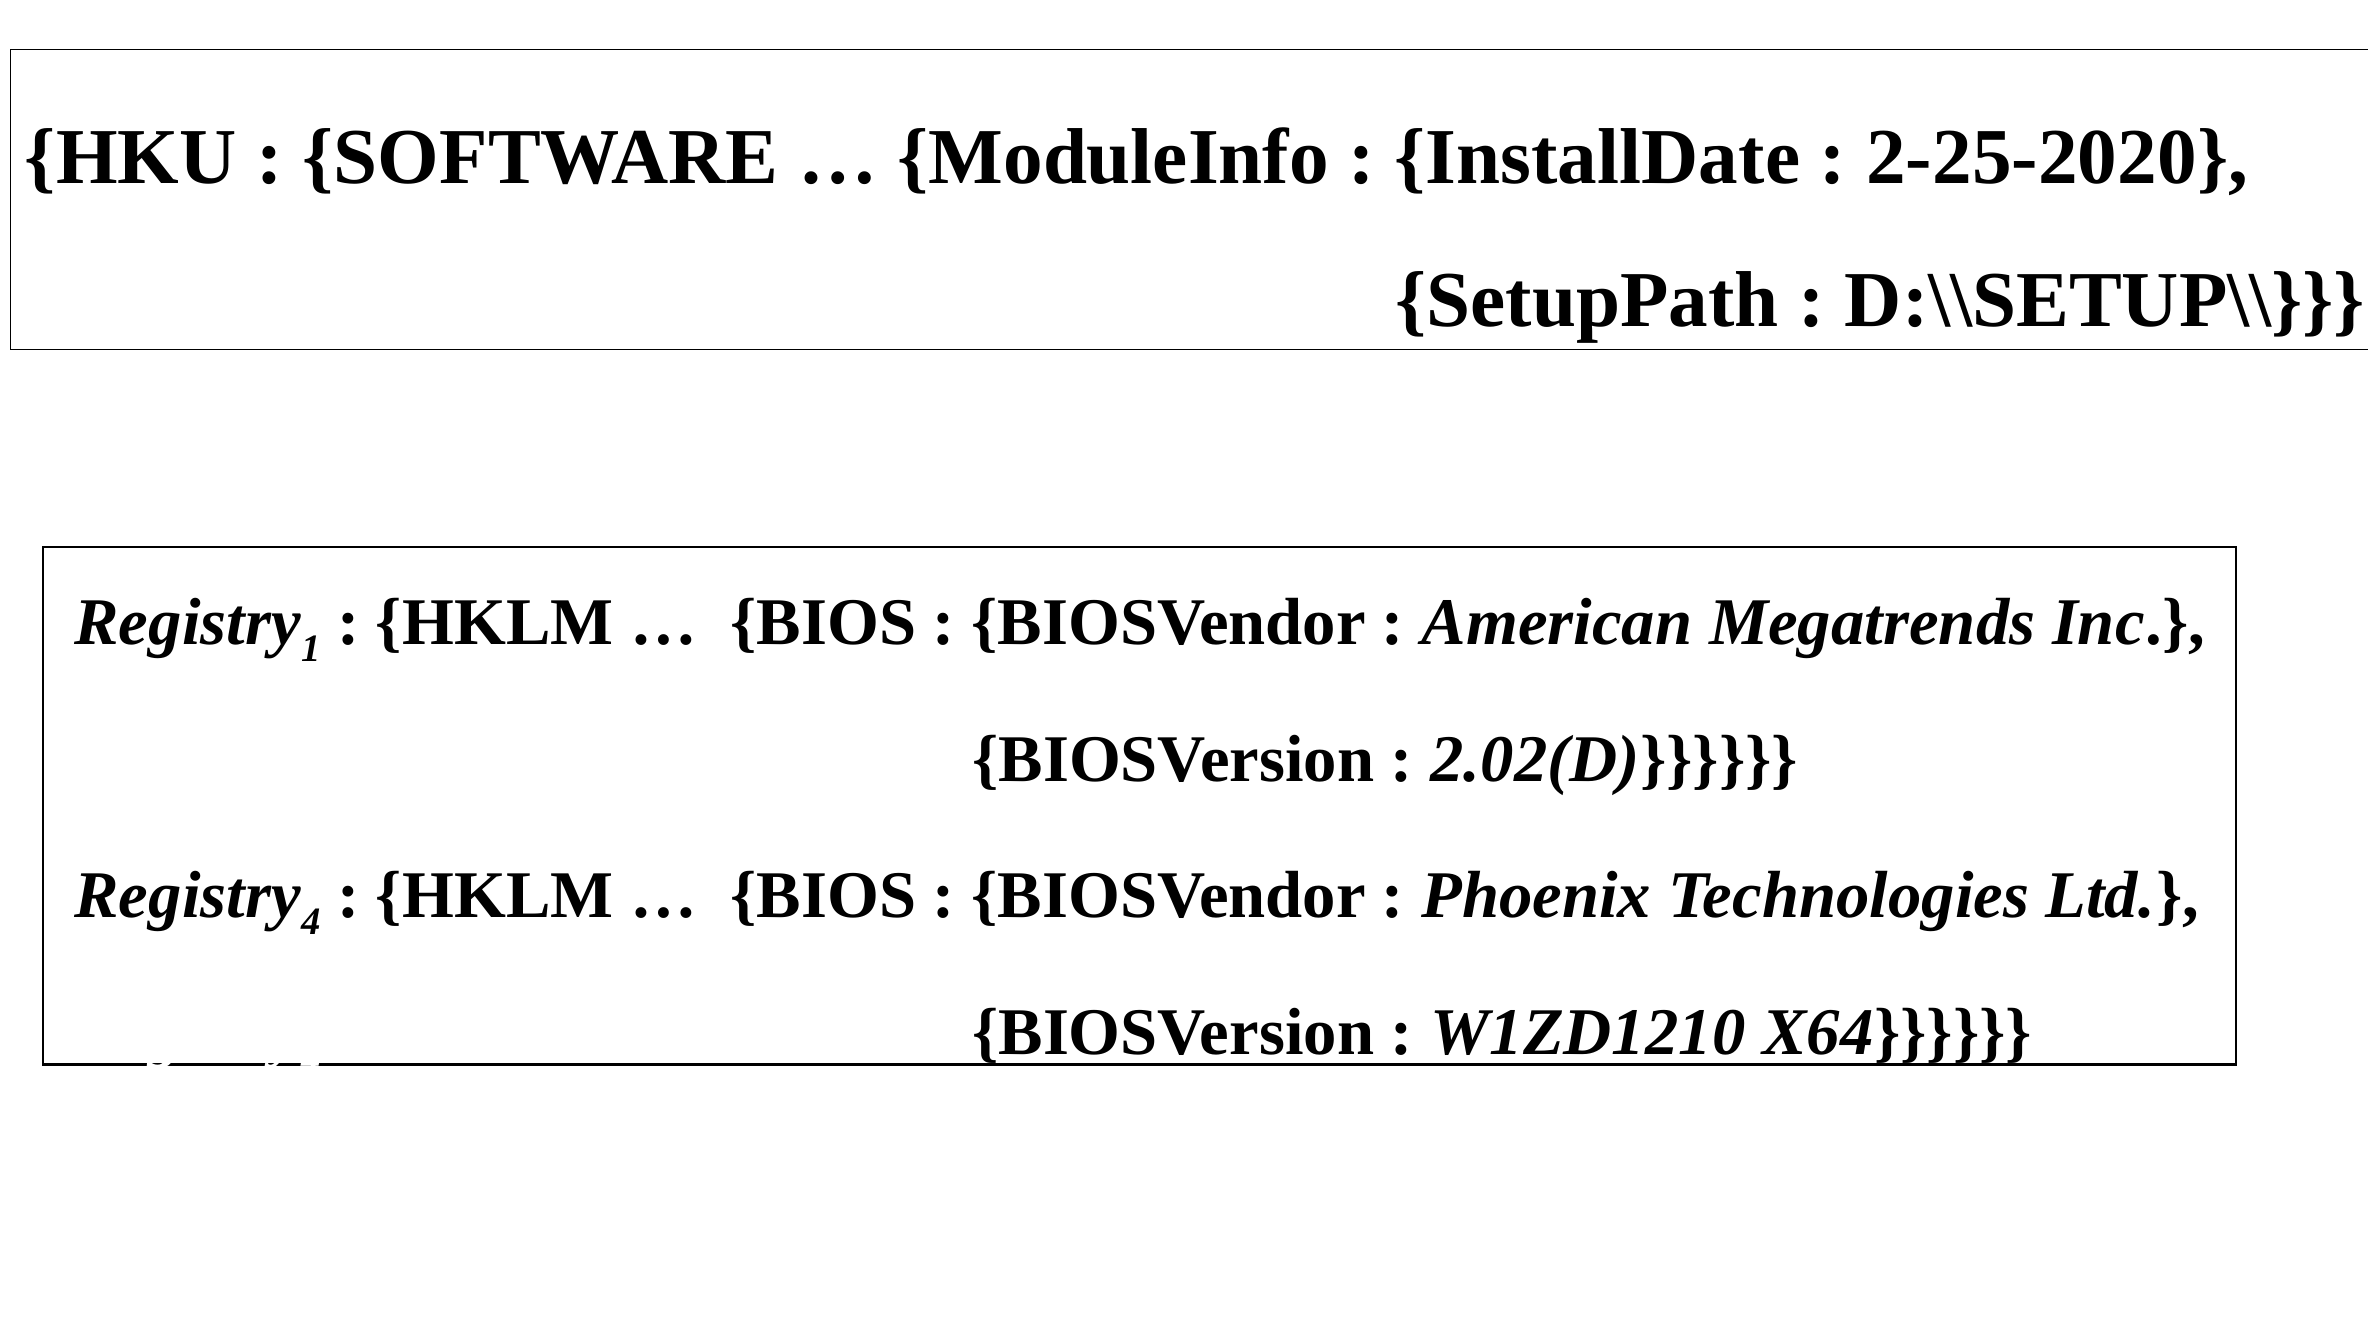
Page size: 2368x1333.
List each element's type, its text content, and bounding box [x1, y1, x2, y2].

text_box {HKU : {SOFTWARE … {ModuleInfo : {InstallDate : 2-25-2020}, {HKU : {SOFTWARE … {ModuleInfo : {SetupPath : D:\\SETUP\\}}} [10, 49, 2368, 350]
text_box Registry1 : {HKLM … {BIOS : {BIOSVendor : American Megatrends Inc.}, Registry1 : {HKLM … {BIOS : {BIOSVersion : 2.02(D)}}}}}} Registry4 : {HKLM … {BIOS : {BIOSVendor : Phoenix Technologies Ltd.}, Registry4 : {HKLM … {BIOS : {BIOSVersion : W1ZD1210 X64}}}}}} [42, 546, 2237, 1066]
